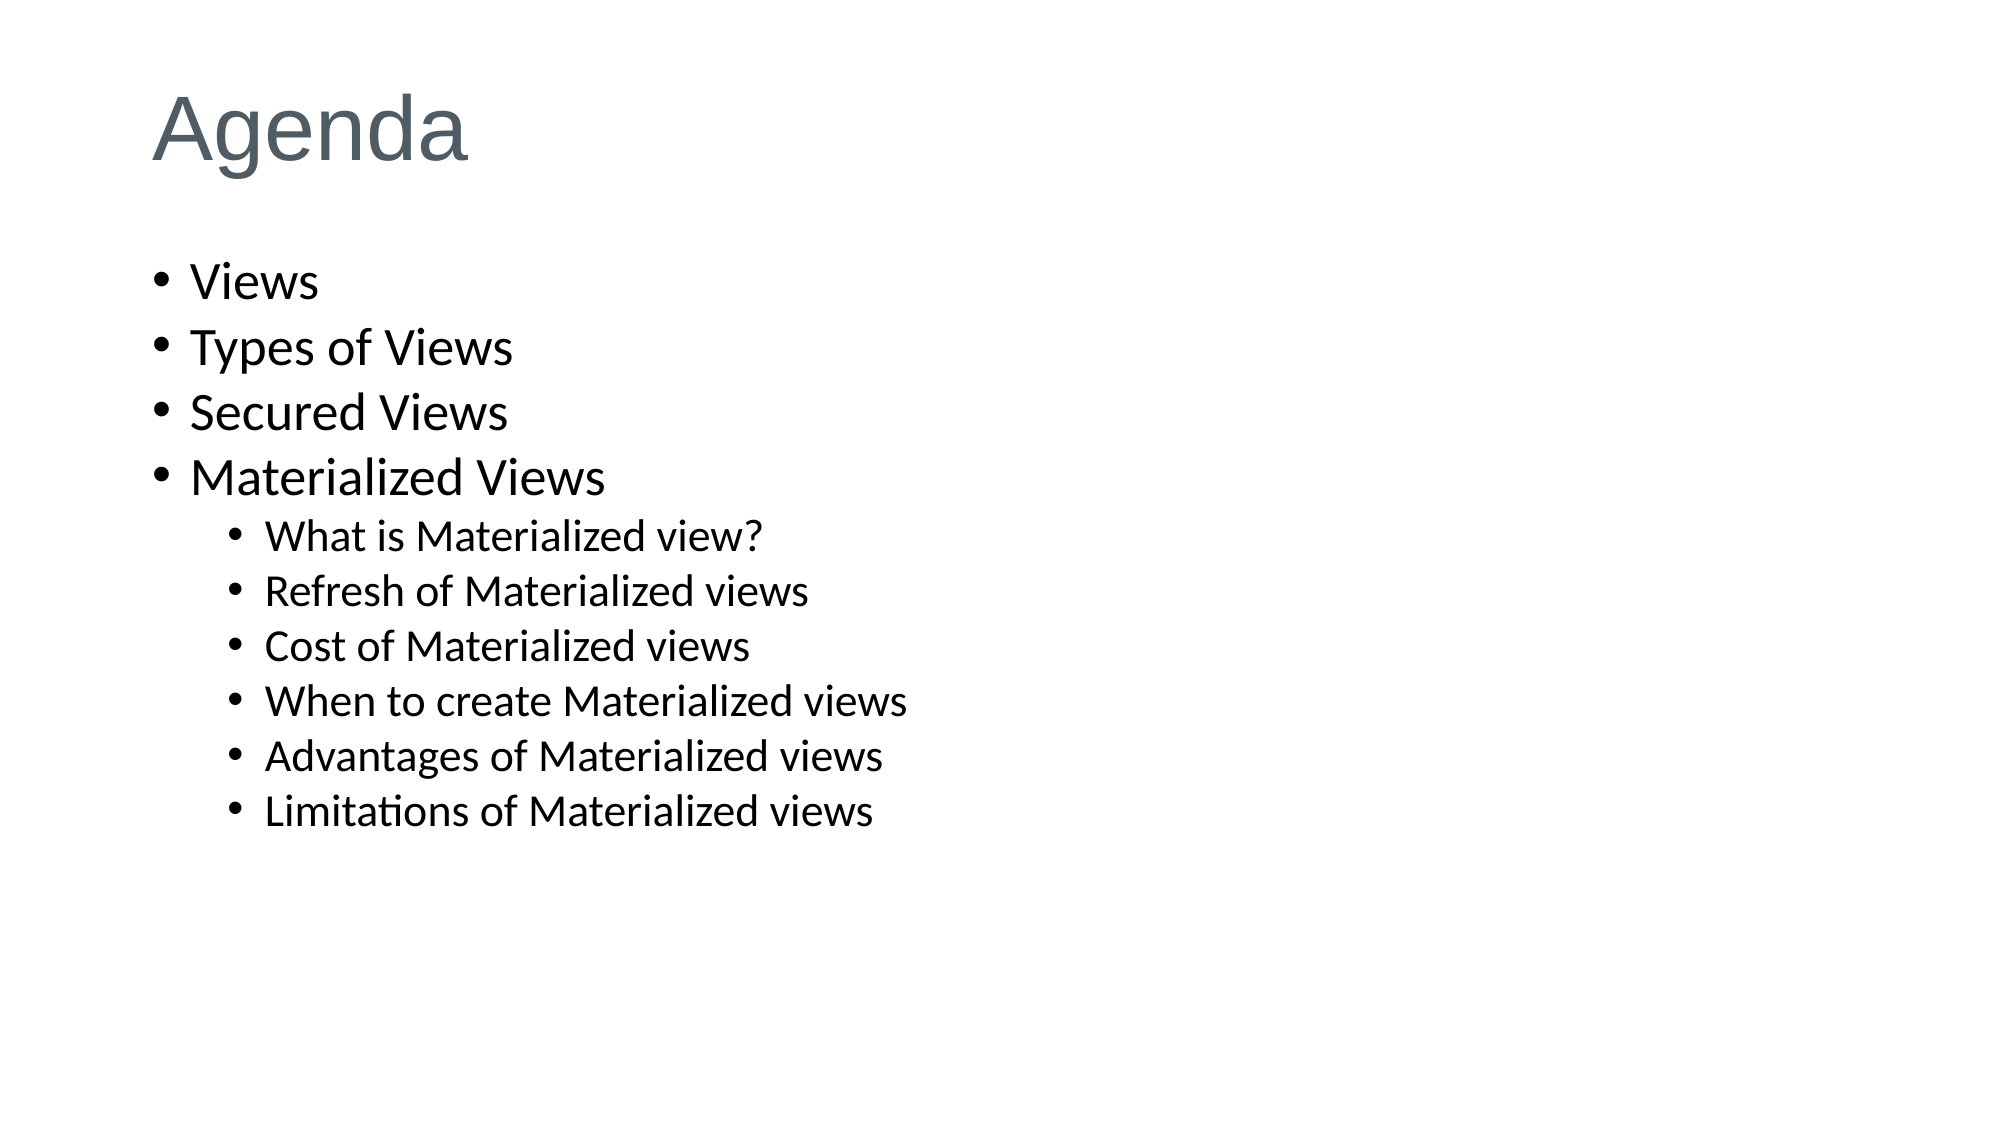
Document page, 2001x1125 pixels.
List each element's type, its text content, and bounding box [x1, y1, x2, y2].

list Views Types of Views Secured Views Materialized Views What is Materialized view? Refresh of Materialized views Cost of Materialized views When to create Materialized views Advantages of Materialized views Limitations of Materialized views [137, 238, 1863, 992]
title Agenda [137, 59, 1863, 202]
